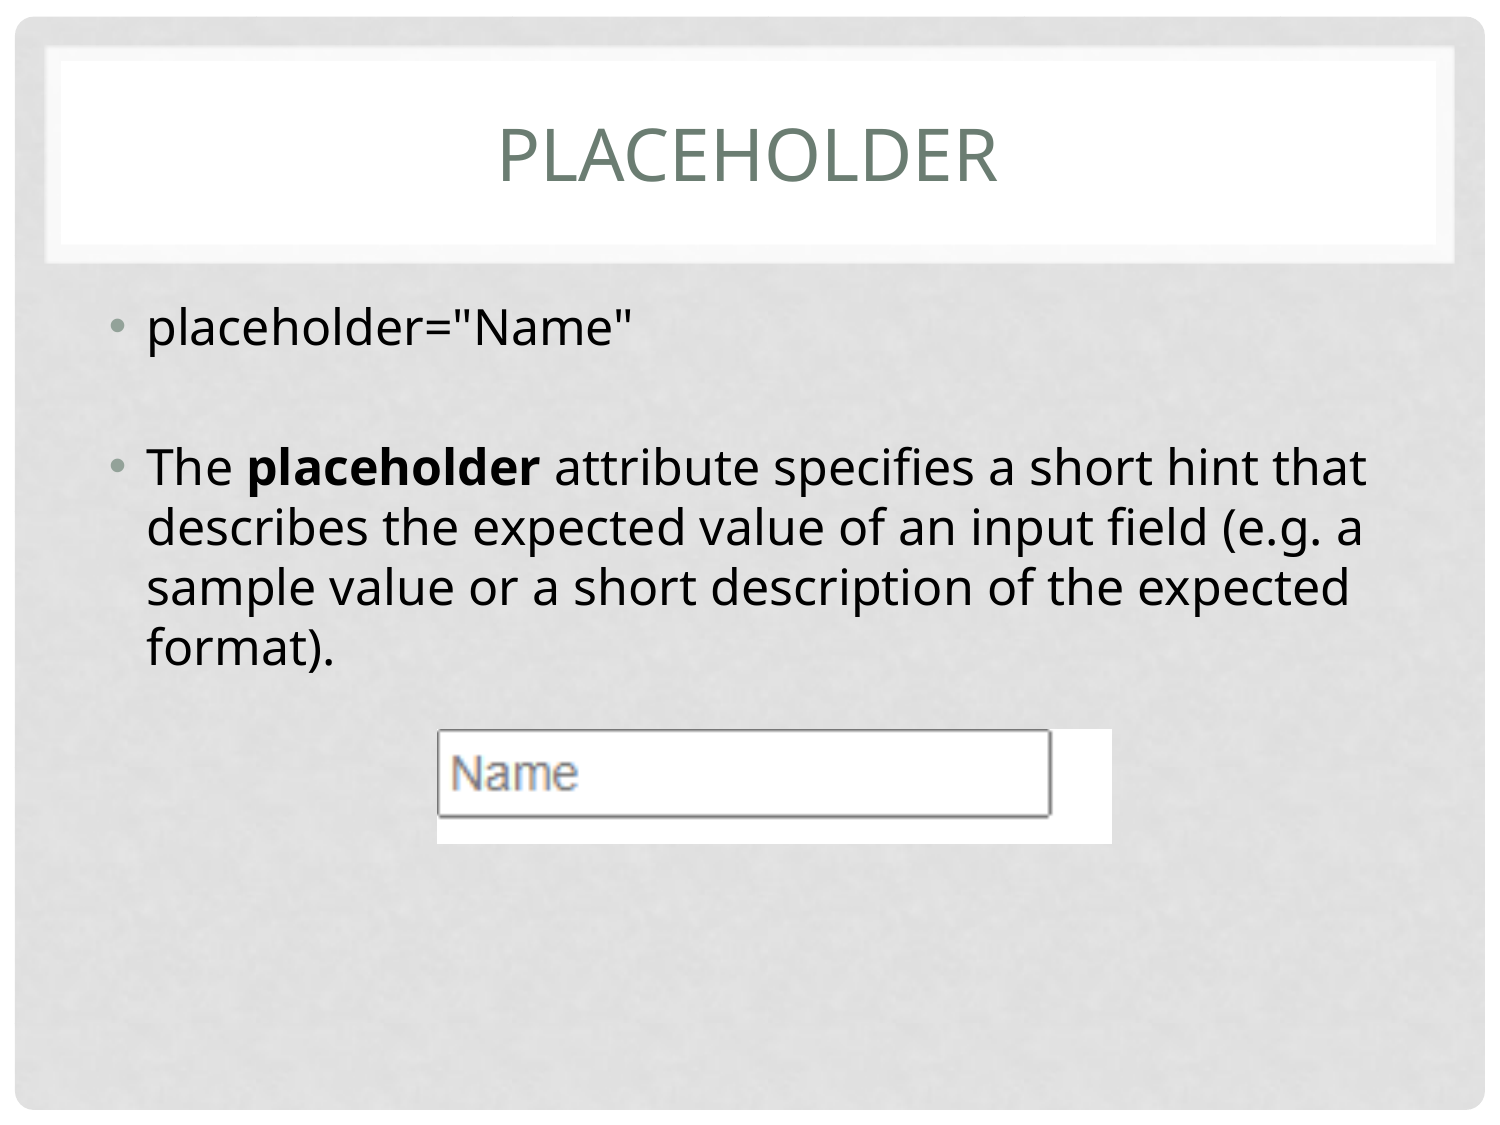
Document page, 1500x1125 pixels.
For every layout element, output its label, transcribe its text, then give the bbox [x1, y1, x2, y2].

list placeholder="Name" The placeholder attribute specifies a short hint that describes the expected value of an input field (e.g. a sample value or a short description of the expected format). [75, 287, 1425, 1005]
title Placeholder [69, 66, 1425, 238]
picture [437, 729, 1112, 844]
